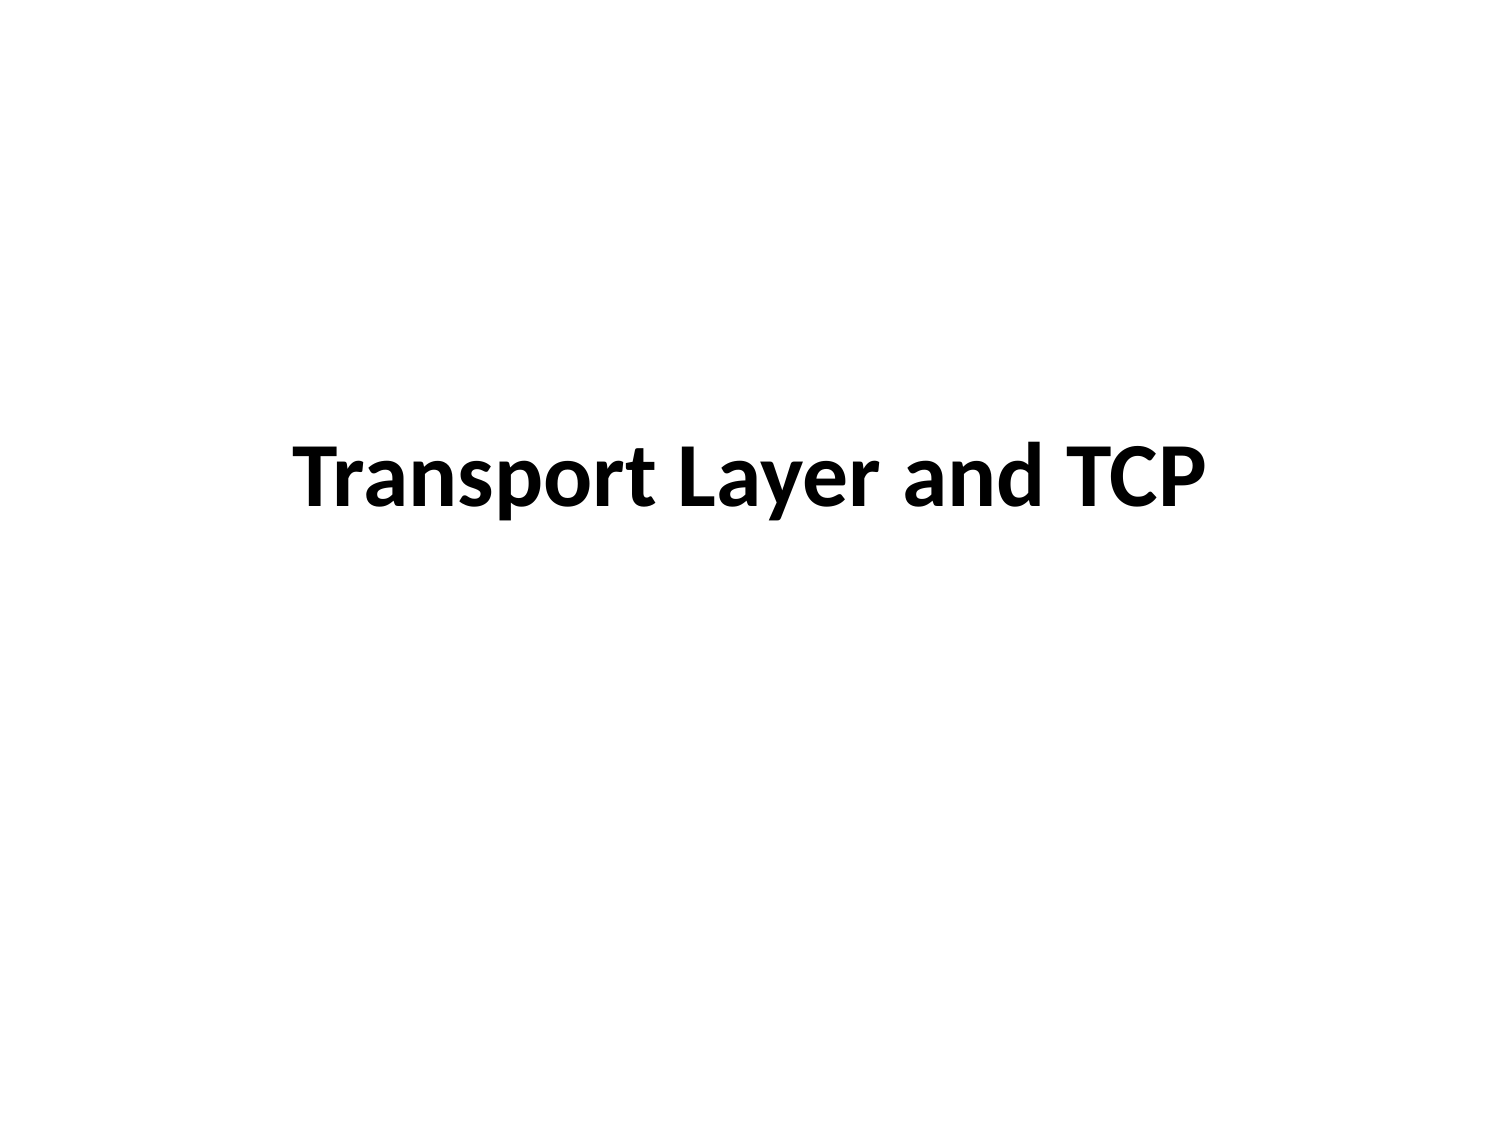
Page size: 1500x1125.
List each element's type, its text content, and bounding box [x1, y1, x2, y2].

title Transport Layer and TCP [112, 349, 1388, 591]
